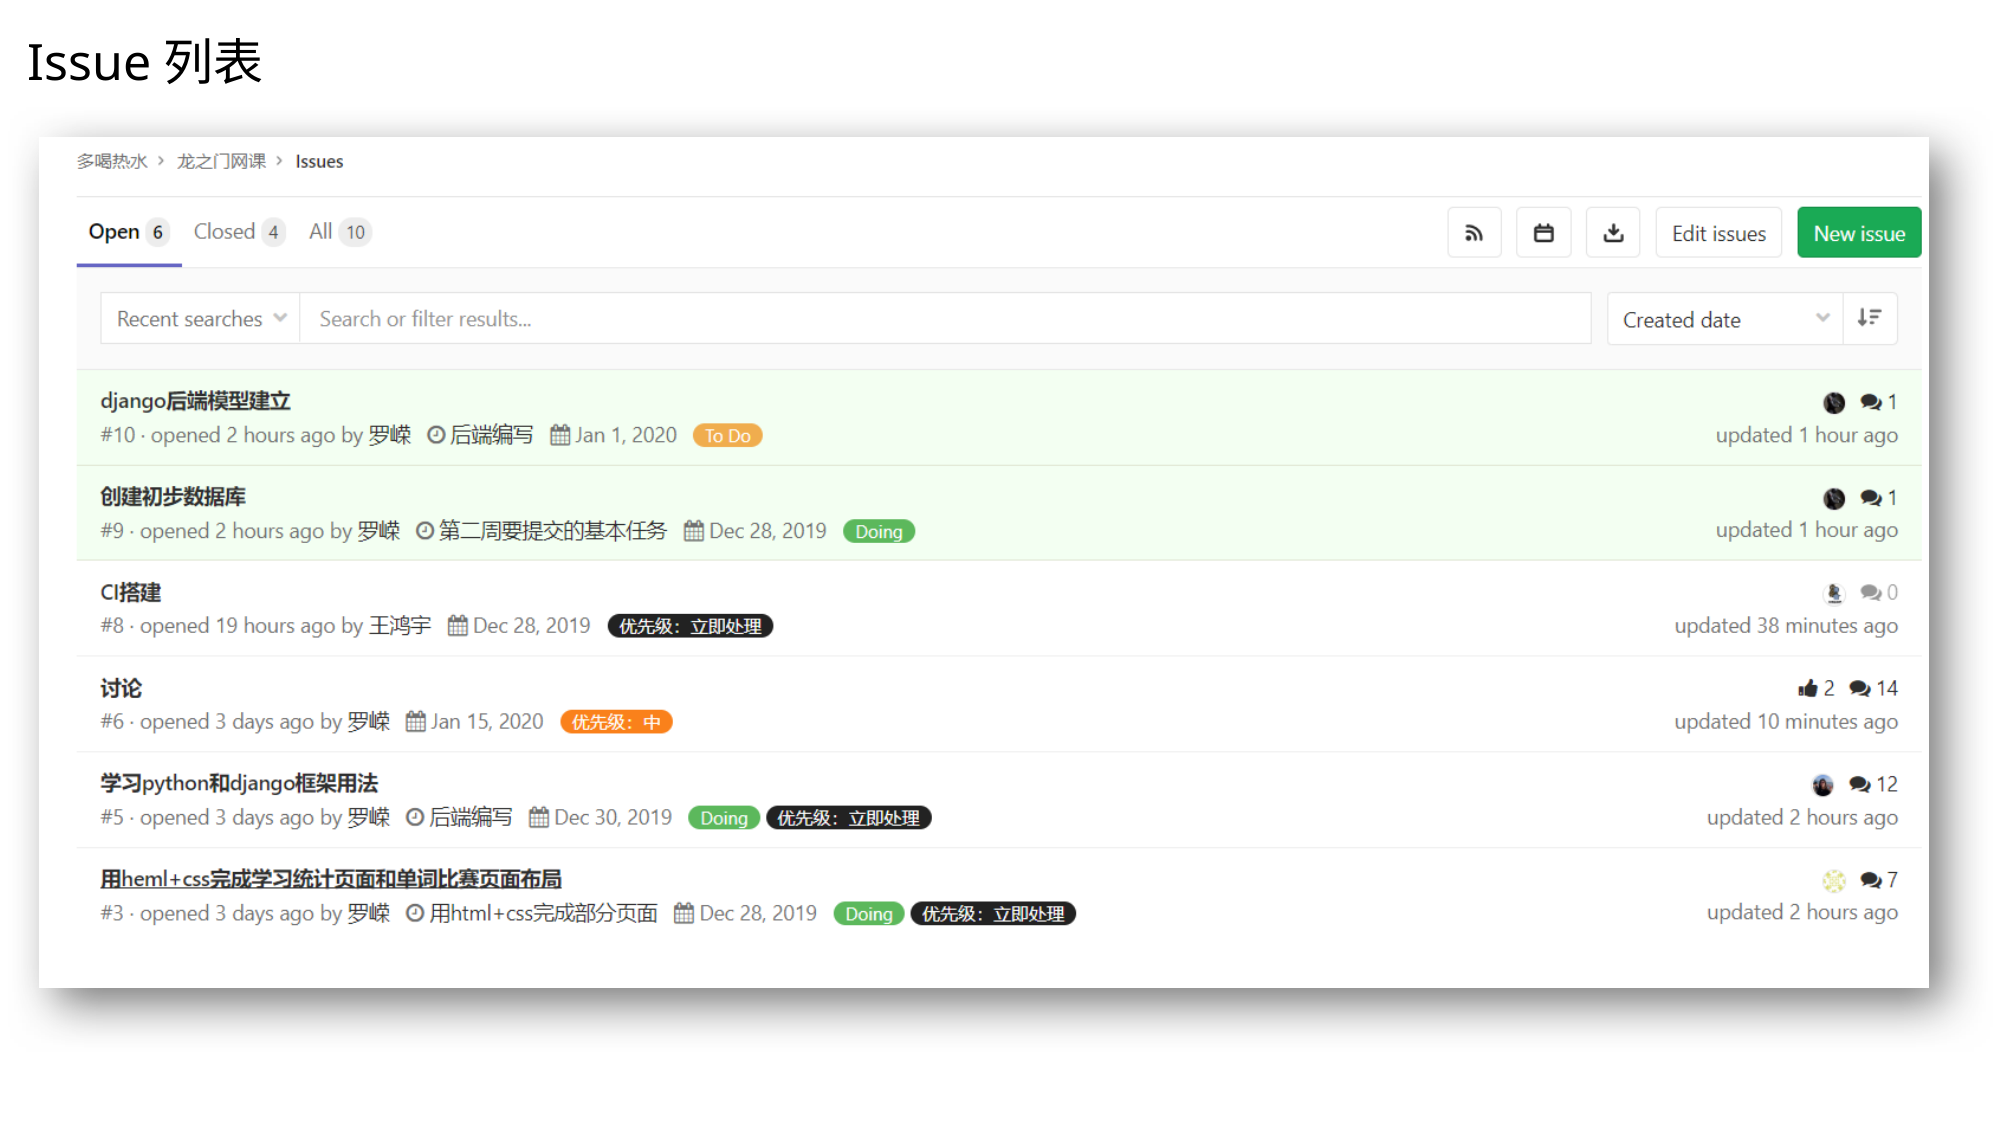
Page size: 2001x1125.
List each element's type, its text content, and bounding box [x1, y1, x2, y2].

title Issue列表 [12, 16, 361, 112]
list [39, 137, 1929, 988]
